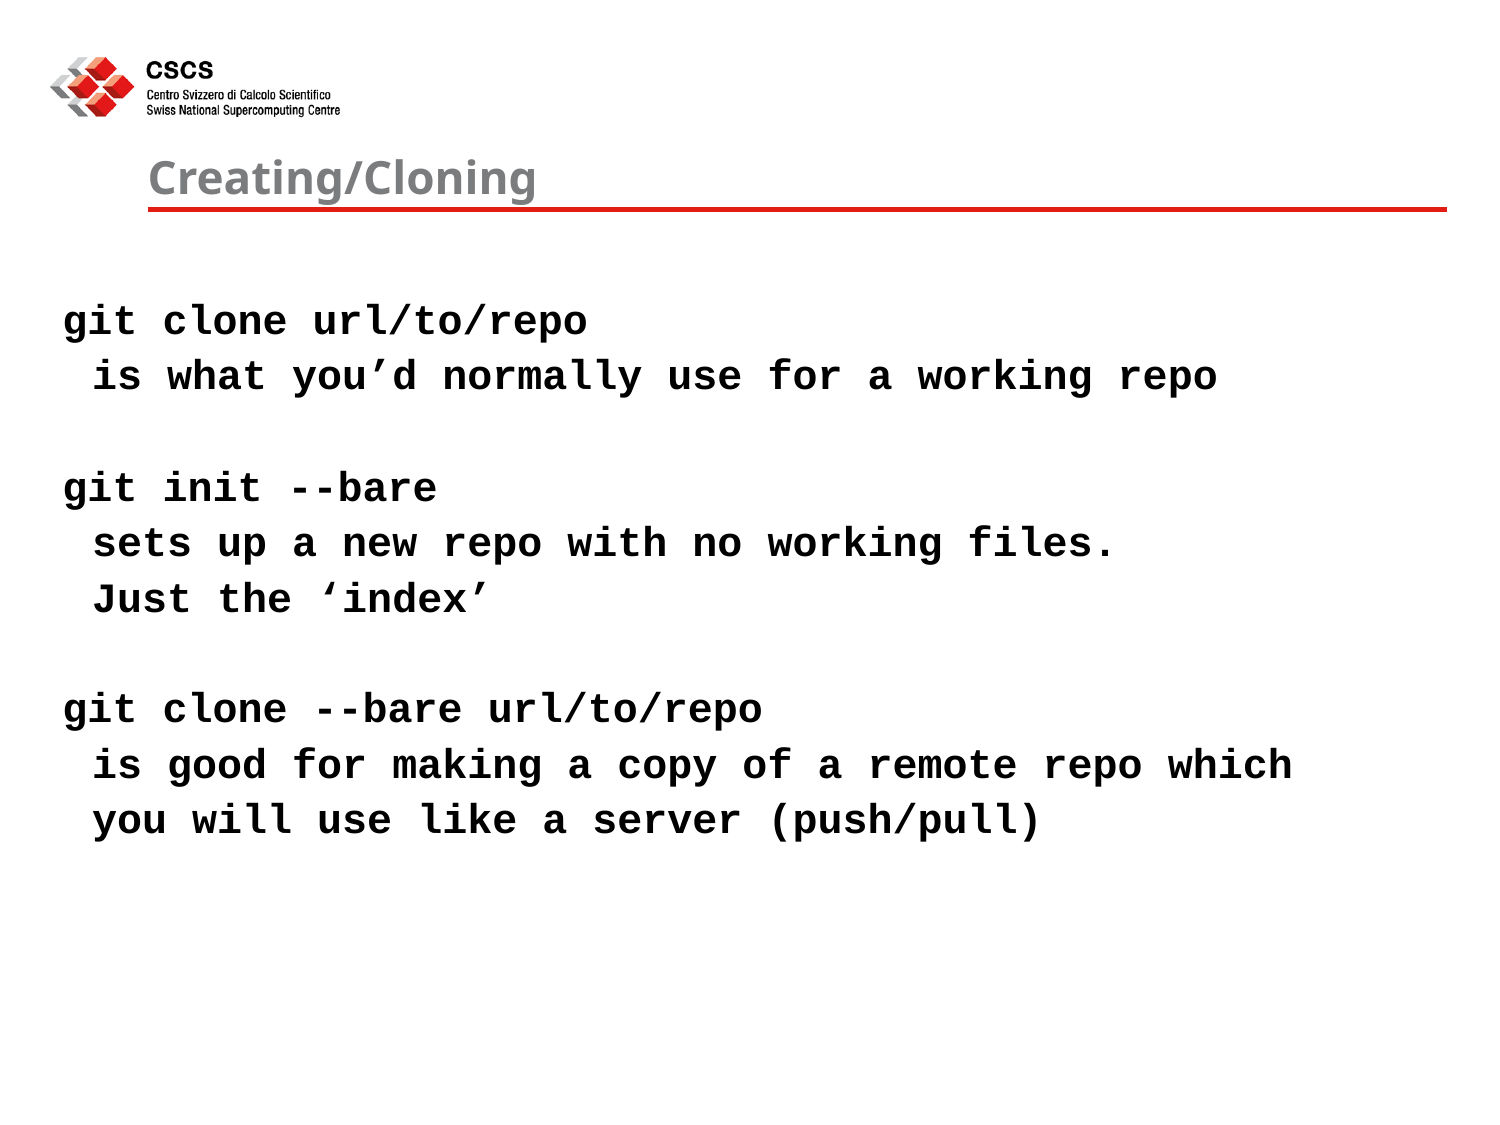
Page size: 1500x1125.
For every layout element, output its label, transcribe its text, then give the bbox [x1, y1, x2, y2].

picture [44, 51, 346, 123]
list git clone url/to/repo is what you’d normally use for a working repo git init --bare sets up a new repo with no working files. Just the ‘index’ git clone --bare url/to/repo is good for making a copy of a remote repo which you will use like a server (push/pull) [62, 287, 1438, 1074]
title Creating/Cloning [147, 149, 1447, 233]
